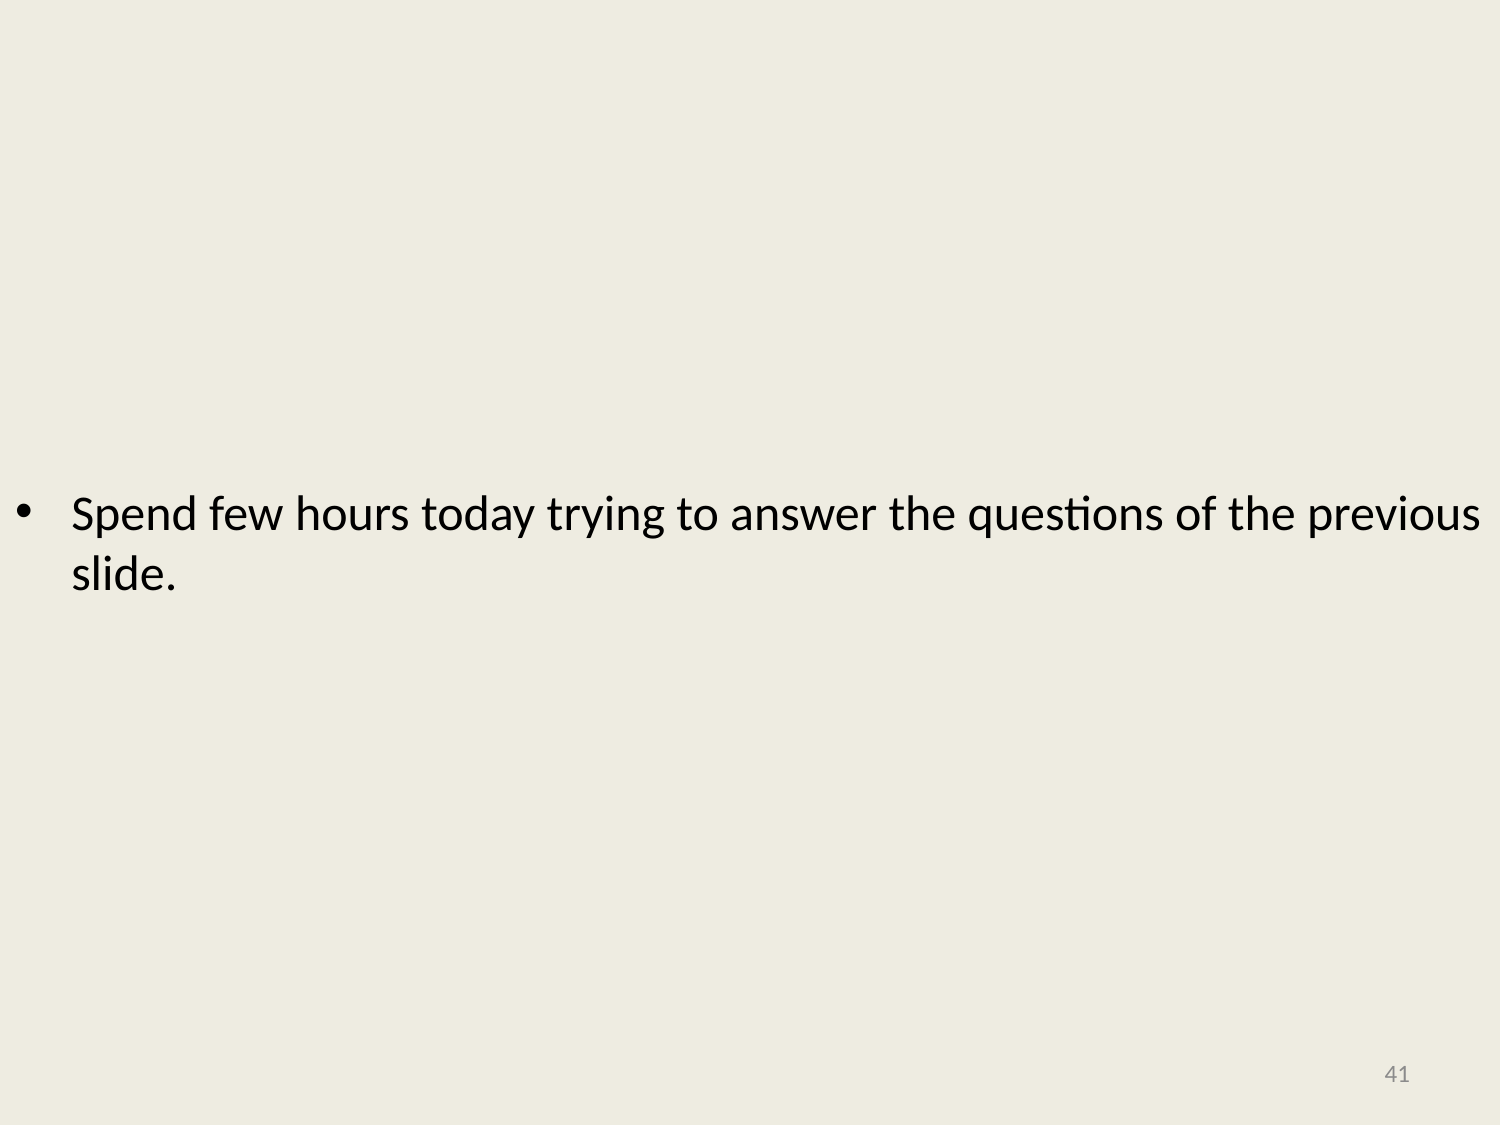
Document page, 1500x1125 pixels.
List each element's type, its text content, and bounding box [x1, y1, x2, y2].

slide_number 41 [1074, 1042, 1425, 1103]
list Spend few hours today trying to answer the questions of the previous slide. [0, 262, 1500, 1005]
